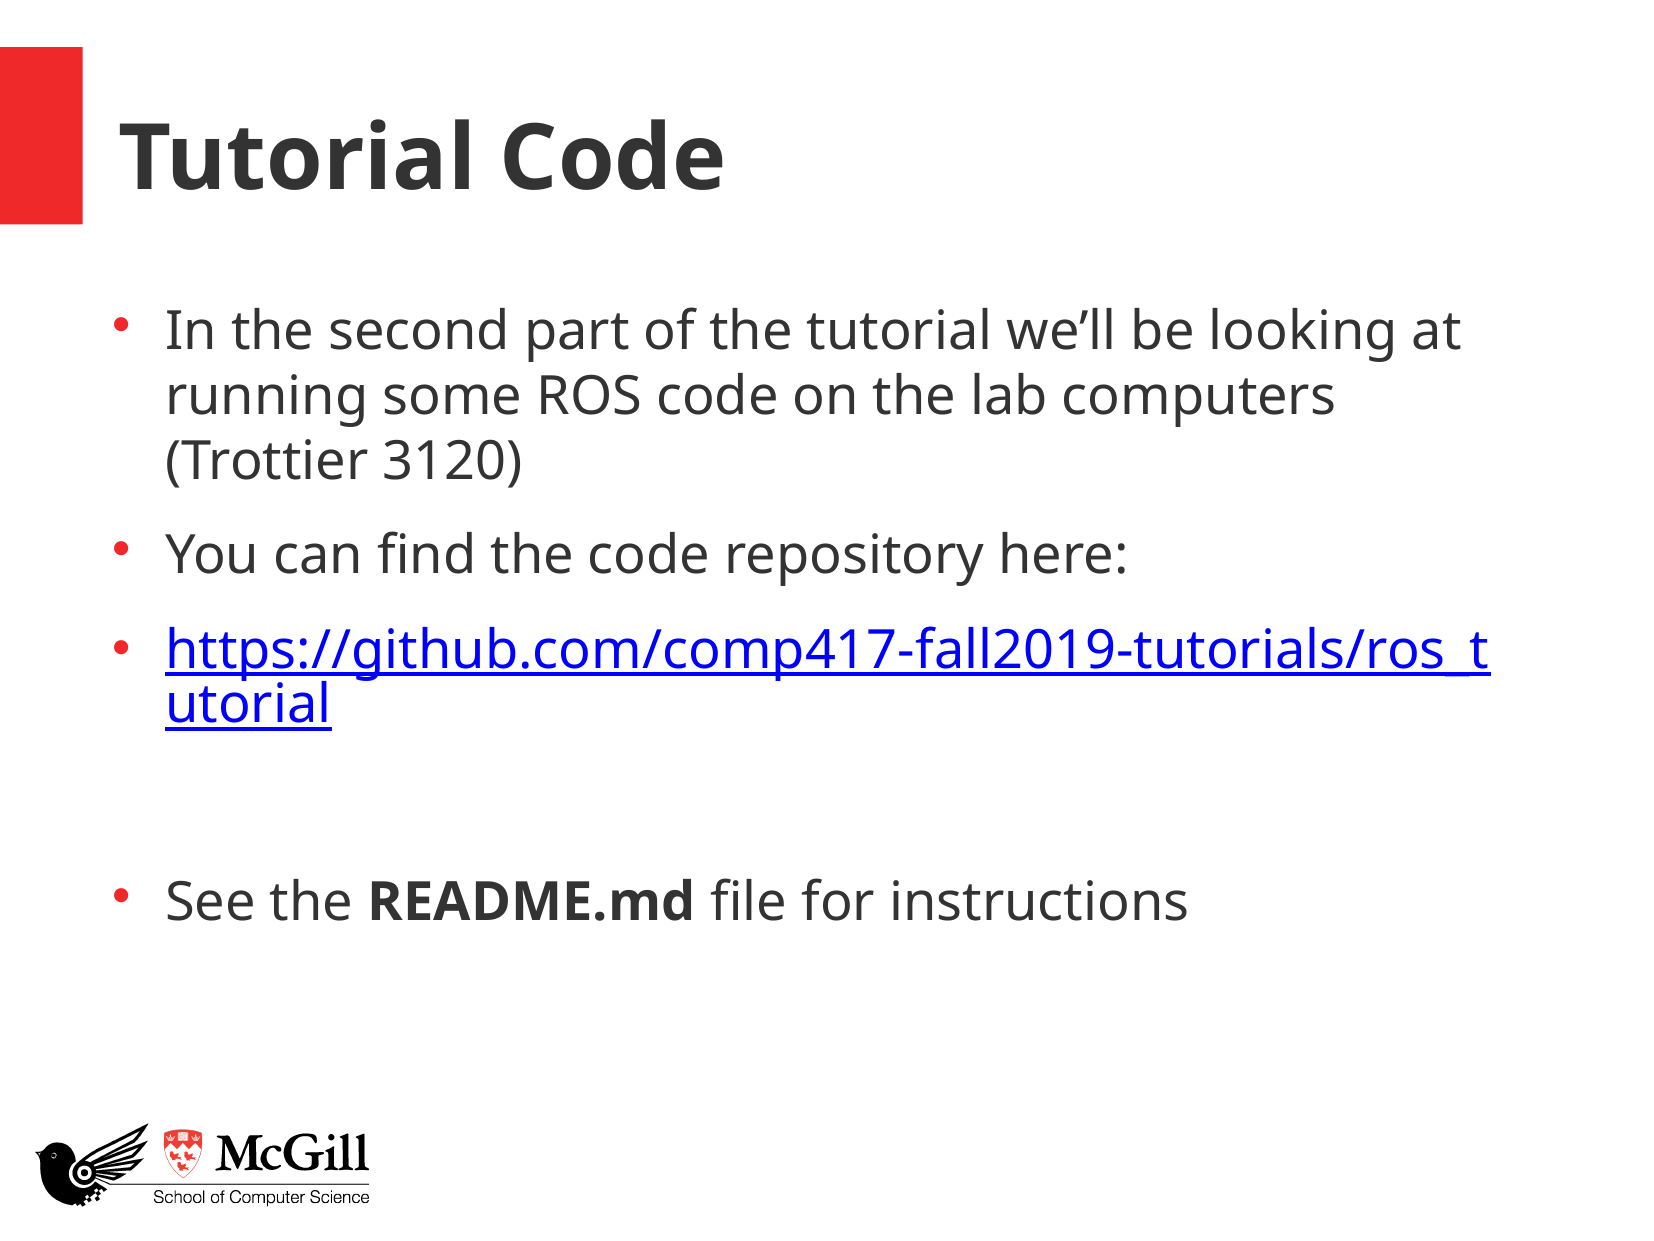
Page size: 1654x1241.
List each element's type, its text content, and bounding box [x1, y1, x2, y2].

text_box In the second part of the tutorial we’ll be looking at running some ROS code on the lab computers (Trottier 3120) You can find the code repository here: https://github.com/comp417-fall2019-tutorials/ros_tutorial See the README.md file for instructions [94, 295, 1512, 1015]
picture [35, 1110, 369, 1216]
text_box Tutorial Code [118, 49, 1571, 257]
